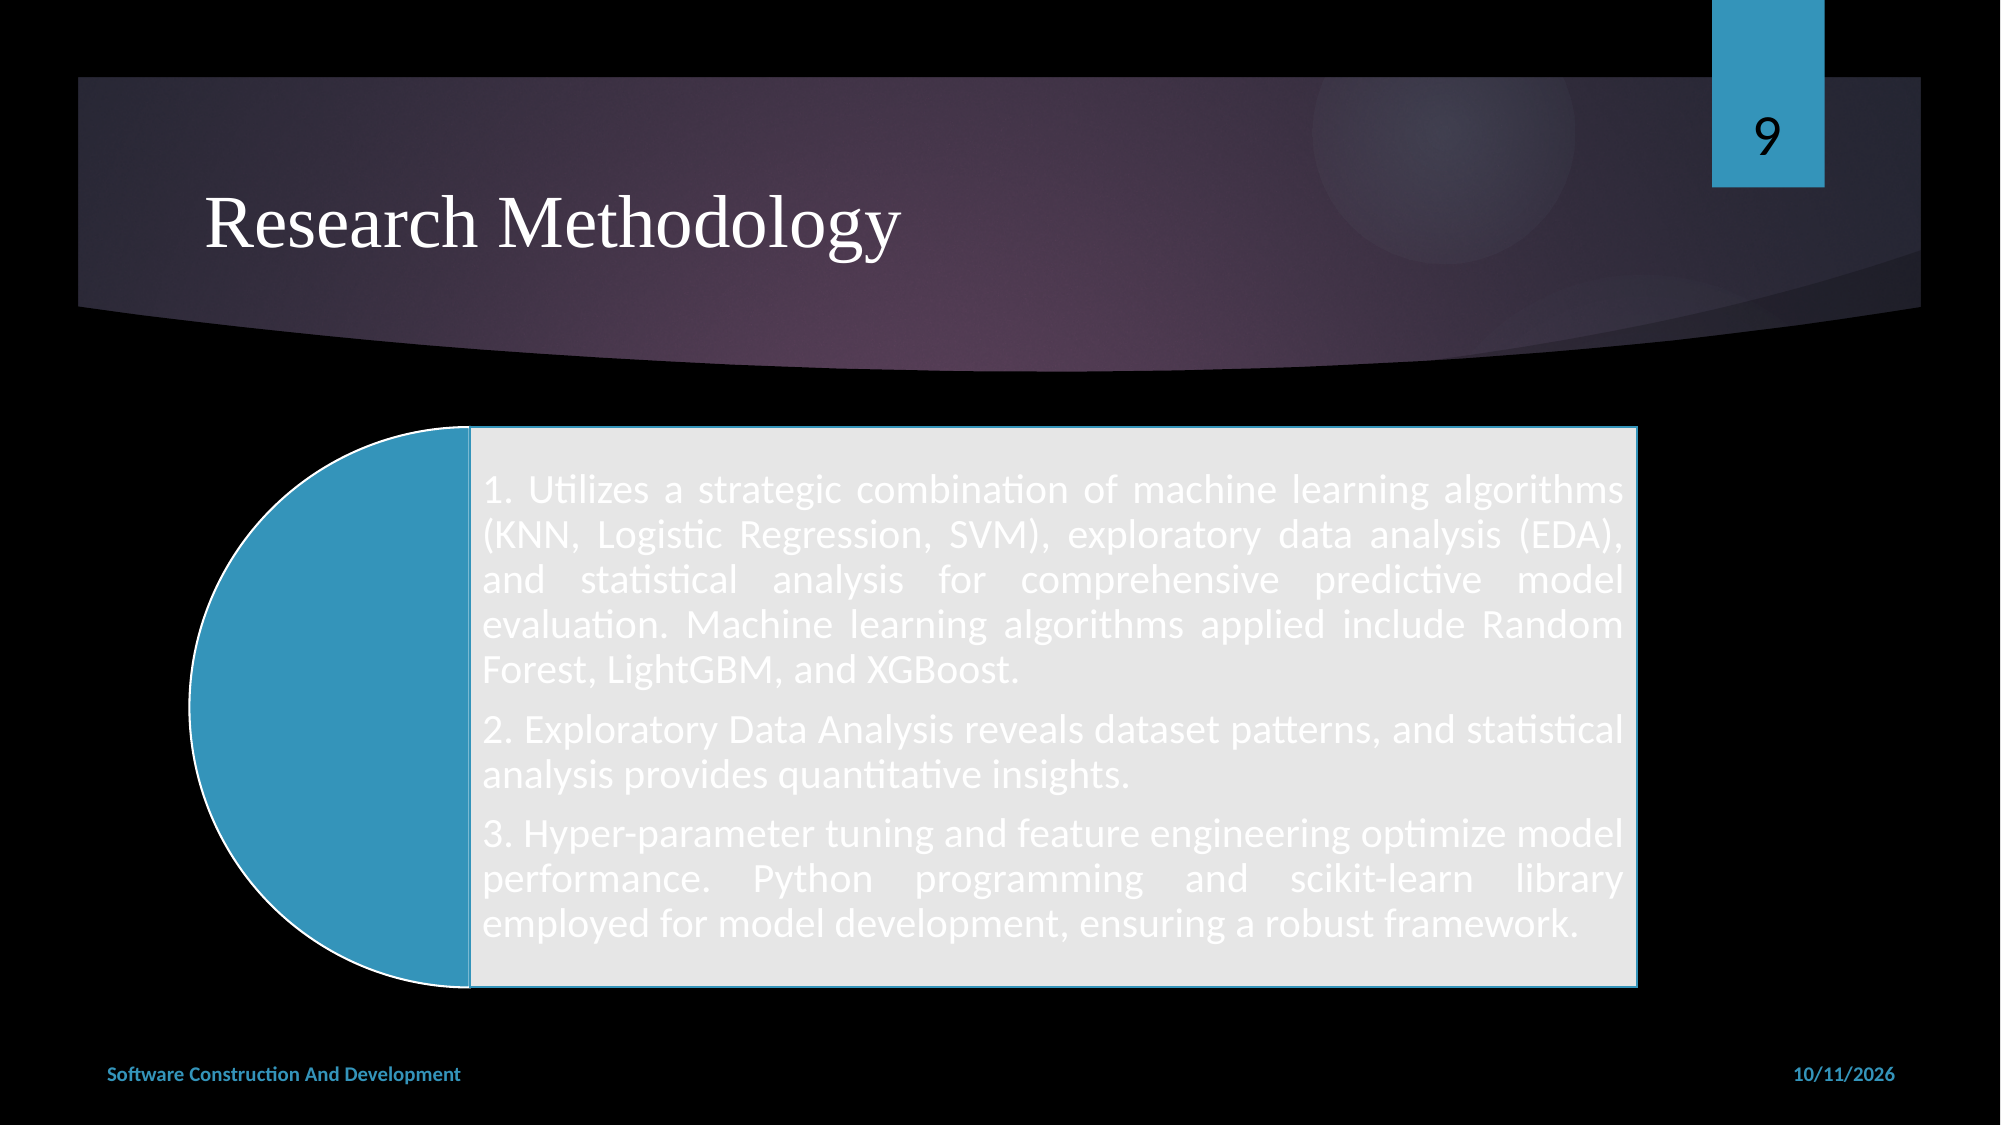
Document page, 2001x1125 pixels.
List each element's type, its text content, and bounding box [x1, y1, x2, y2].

title Research Methodology [189, 159, 1627, 276]
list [189, 426, 1638, 988]
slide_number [1747, 1048, 1911, 1099]
slide_number 9 [1698, 48, 1836, 175]
footer Software Construction And Development [92, 1048, 726, 1099]
